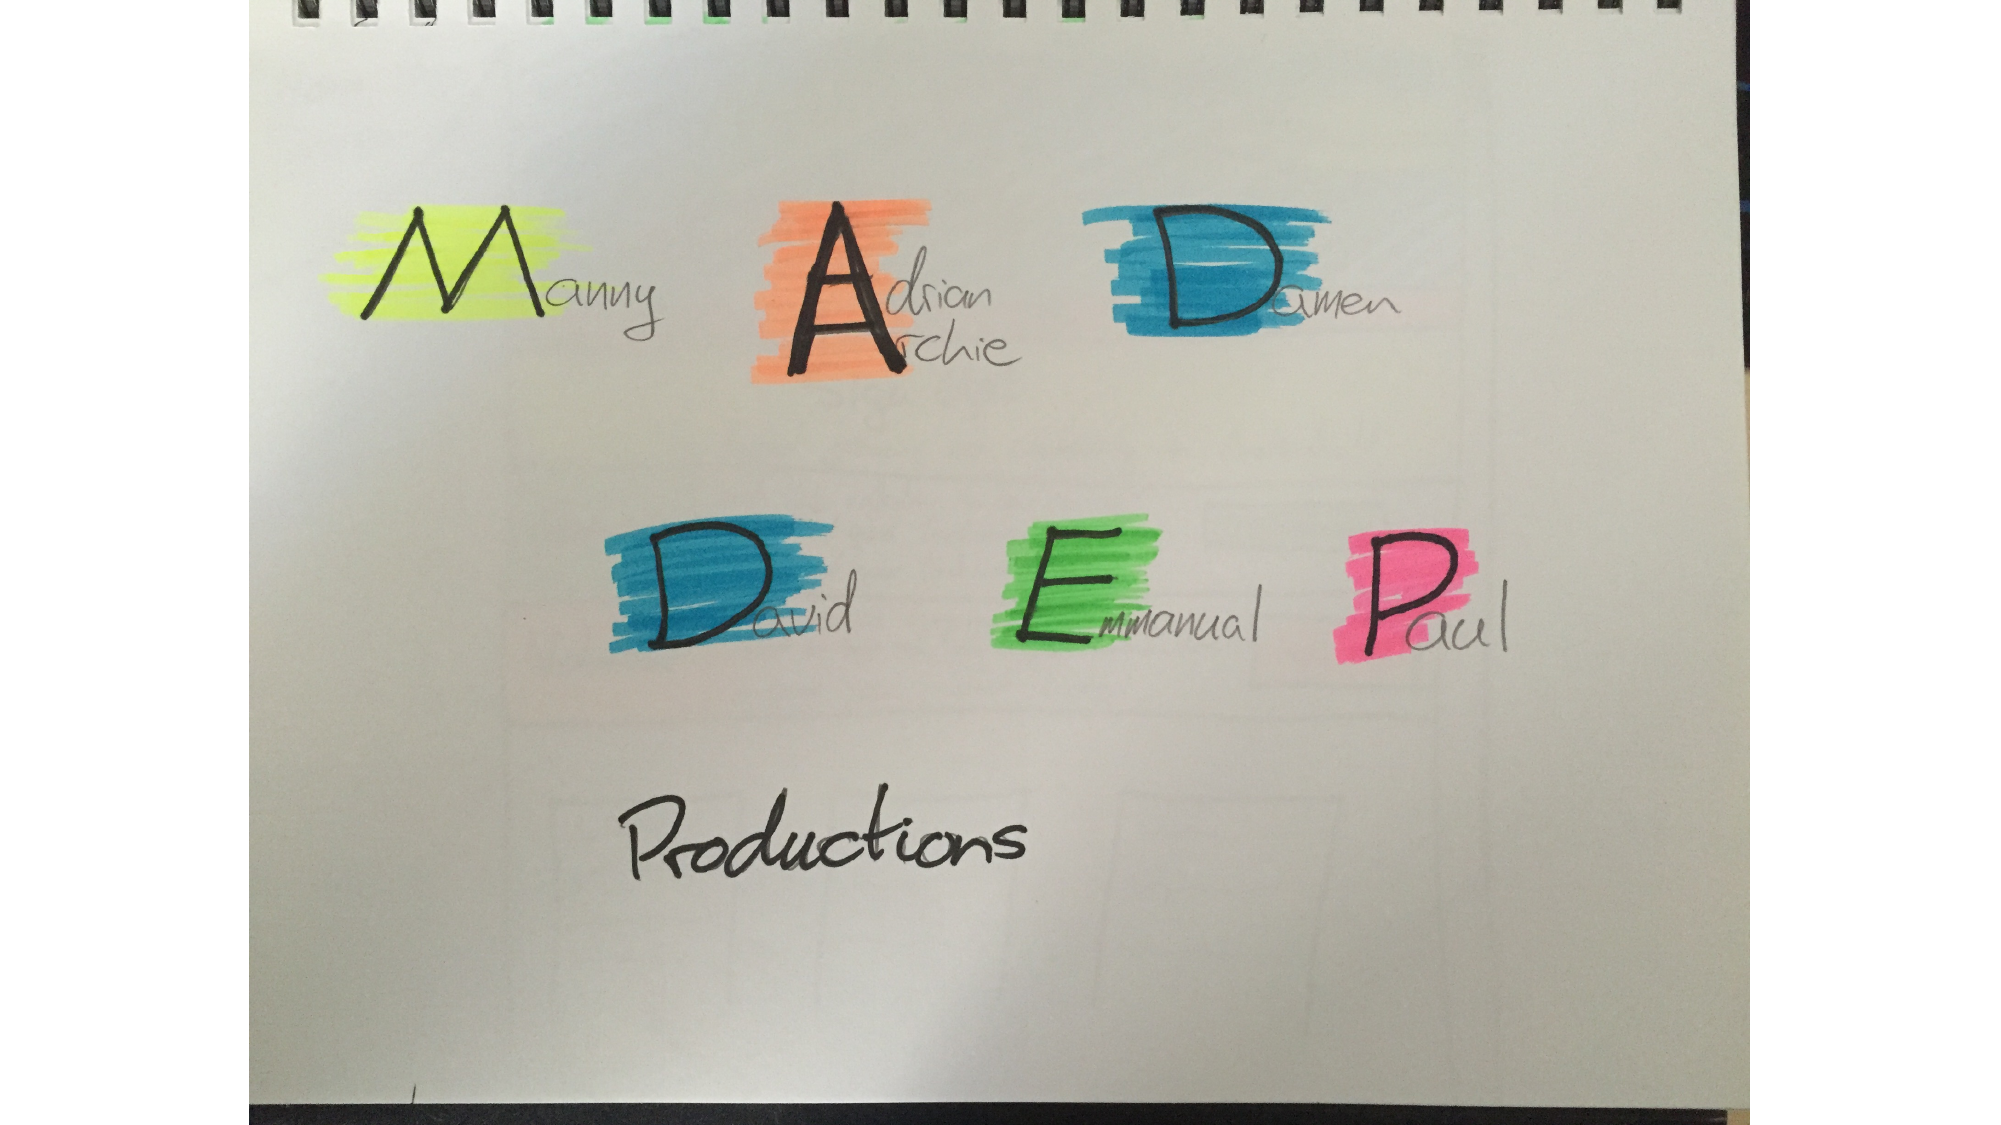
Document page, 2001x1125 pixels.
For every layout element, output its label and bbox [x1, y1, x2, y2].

picture [249, 0, 1750, 1125]
